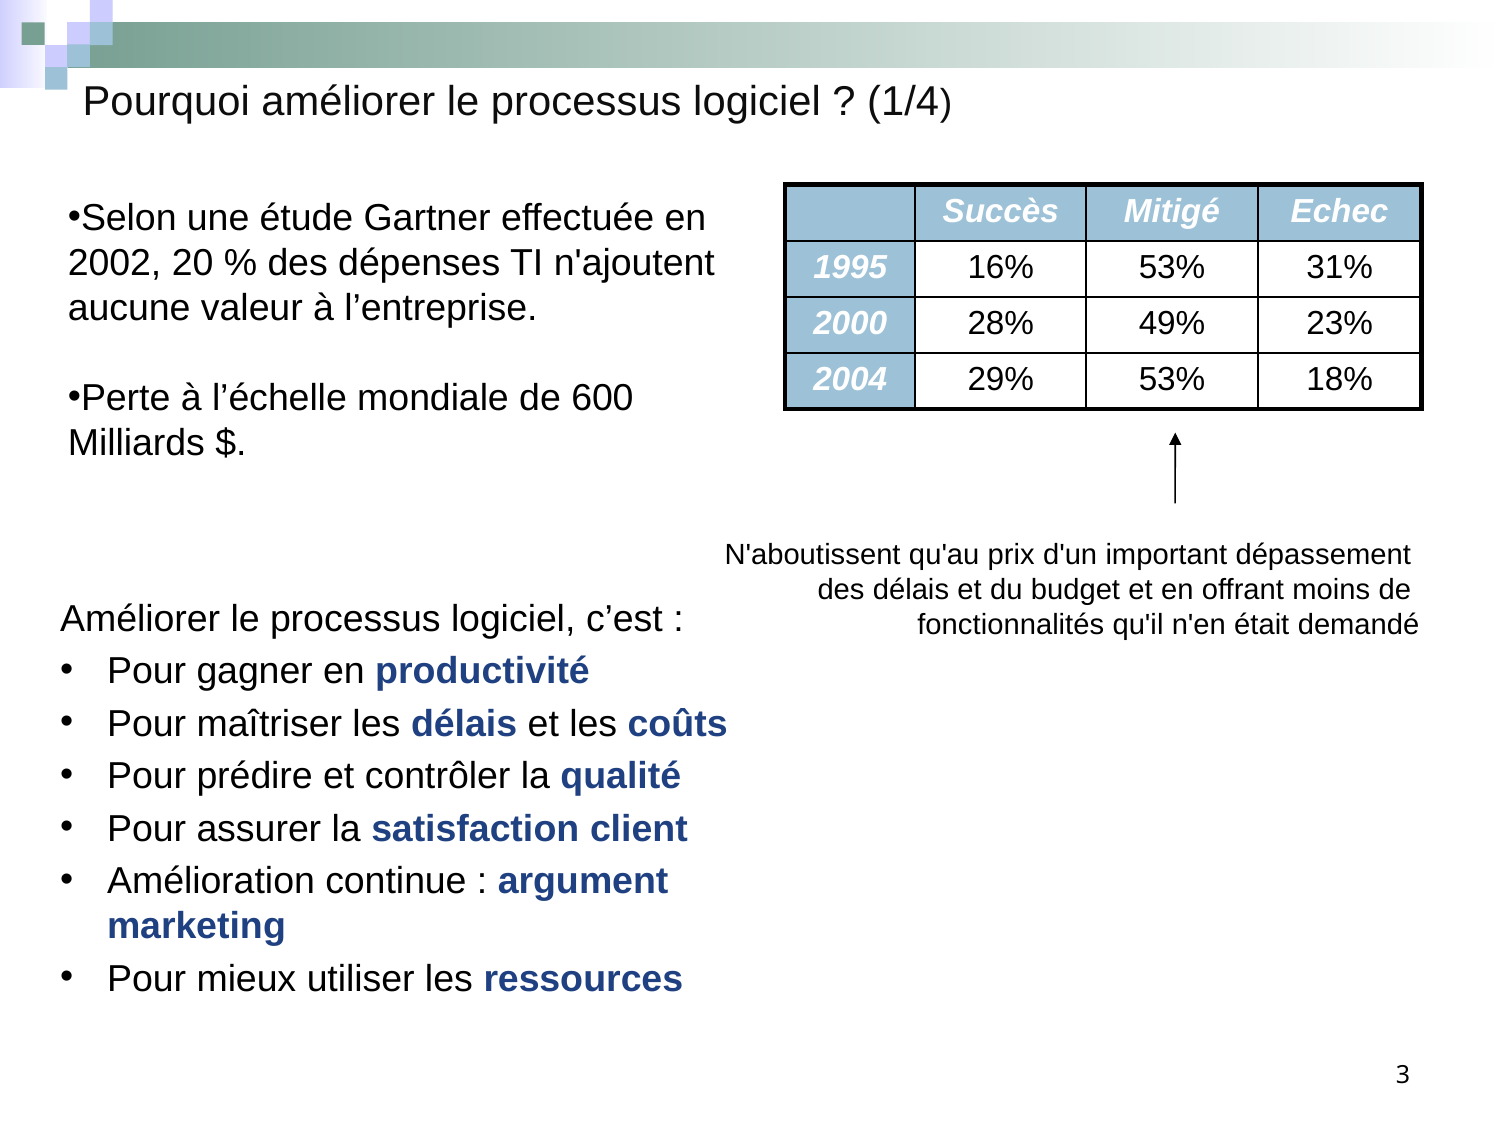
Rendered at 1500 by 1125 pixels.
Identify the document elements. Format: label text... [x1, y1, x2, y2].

text_box [1169, 432, 1182, 504]
table_cell 29% [916, 354, 1085, 407]
table_cell 23% [1259, 298, 1419, 352]
table_cell 53% [1087, 242, 1257, 296]
text_box Selon une étude Gartner effectuée en 2002, 20 % des dépenses TI n'ajoutent aucune valeur à l’entreprise. Perte à l’échelle mondiale de 600 Milliards $. [53, 186, 750, 471]
table_header Echec [1259, 187, 1419, 240]
table_cell 31% [1259, 242, 1419, 296]
table_cell 2004 [787, 354, 914, 407]
table_header [787, 187, 914, 240]
text_box Améliorer le processus logiciel, c’est : Pour gagner en productivité Pour maîtriser les délais et les coûts Pour prédire et contrôler la qualité Pour assurer la satisfaction client Amélioration continue : argument marketing Pour mieux utiliser les ressources [0, 586, 821, 764]
table_header Mitigé [1087, 187, 1257, 240]
table_cell 28% [916, 298, 1085, 352]
slide_number 3 [1074, 1024, 1426, 1101]
table_header Succès [916, 187, 1085, 240]
table_cell 16% [916, 242, 1085, 296]
table_cell 1995 [787, 242, 914, 296]
text_box Pourquoi améliorer le processus logiciel ? (1/4) [68, 66, 968, 132]
table_cell 2000 [787, 298, 914, 352]
text_box N'aboutissent qu'au prix d'un important dépassement des délais et du budget et en offrant moins de fonctionnalités qu'il n'en était demandé [64, 527, 1435, 648]
table_cell 49% [1087, 298, 1257, 352]
table_cell 53% [1087, 354, 1257, 407]
table_cell 18% [1259, 354, 1419, 407]
